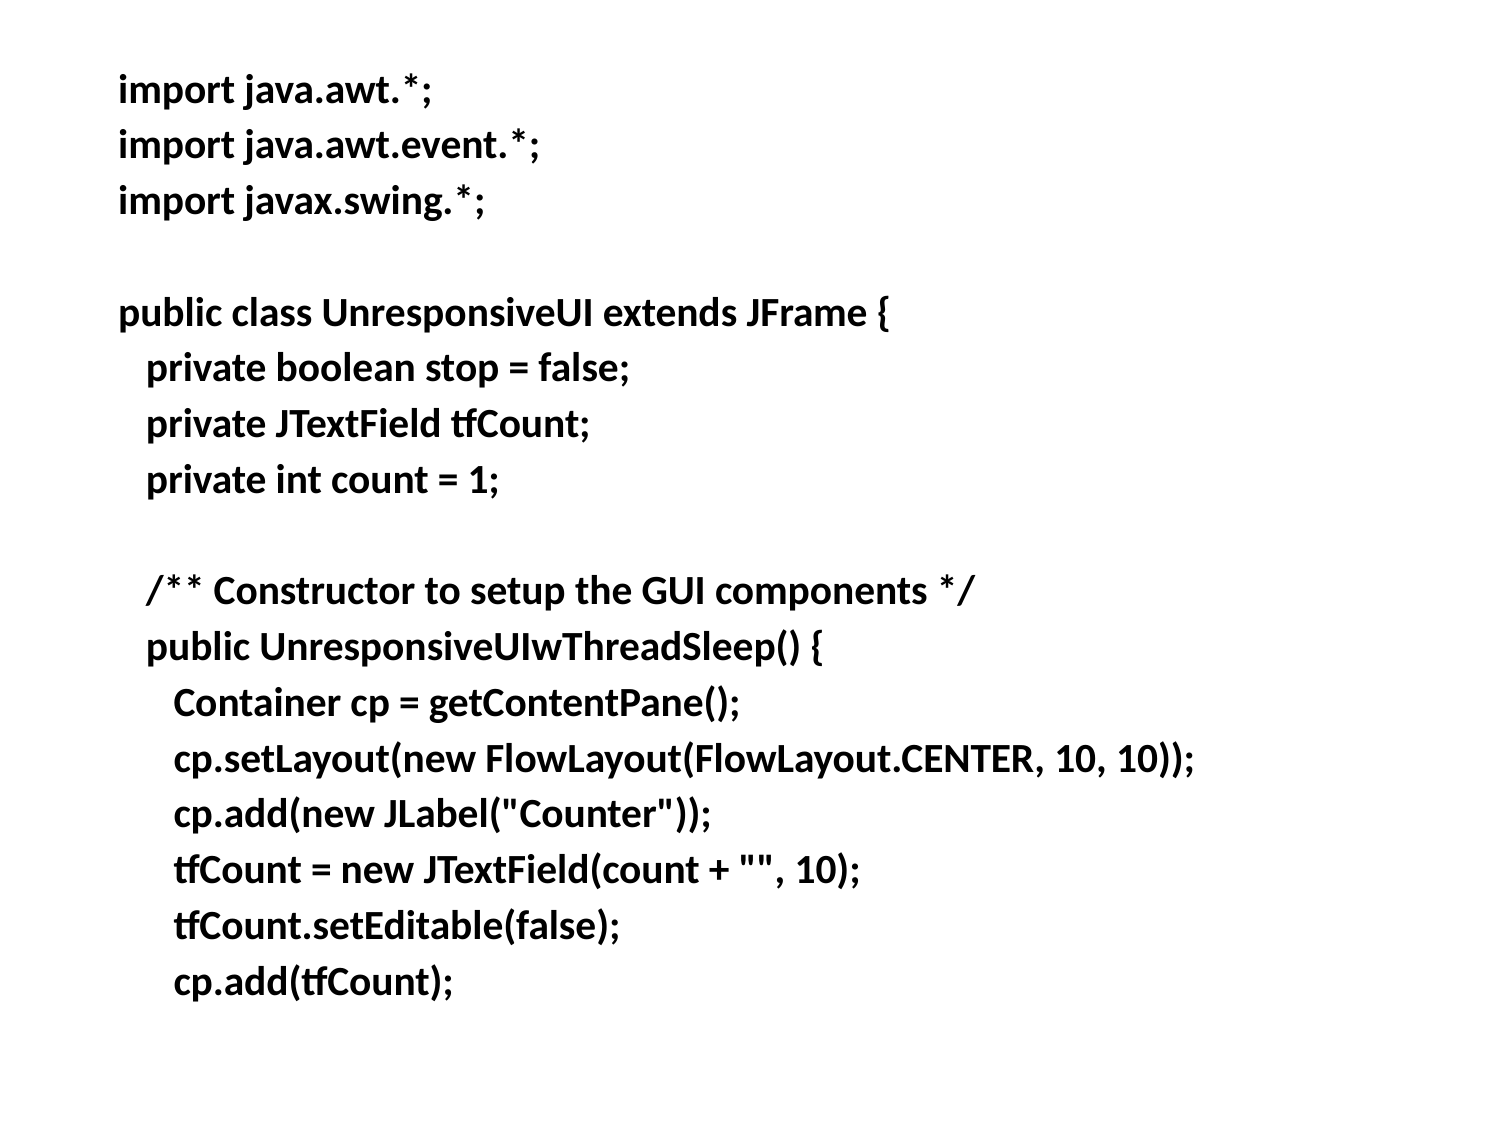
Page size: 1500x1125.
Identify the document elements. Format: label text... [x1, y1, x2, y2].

list import java.awt.*; import java.awt.event.*; import javax.swing.*; public class UnresponsiveUI extends JFrame { private boolean stop = false; private JTextField tfCount; private int count = 1; /** Constructor to setup the GUI components */ public UnresponsiveUIwThreadSleep() { Container cp = getContentPane(); cp.setLayout(new FlowLayout(FlowLayout.CENTER, 10, 10)); cp.add(new JLabel("Counter")); tfCount = new JTextField(count + "", 10); tfCount.setEditable(false); cp.add(tfCount); [103, 59, 1397, 1014]
